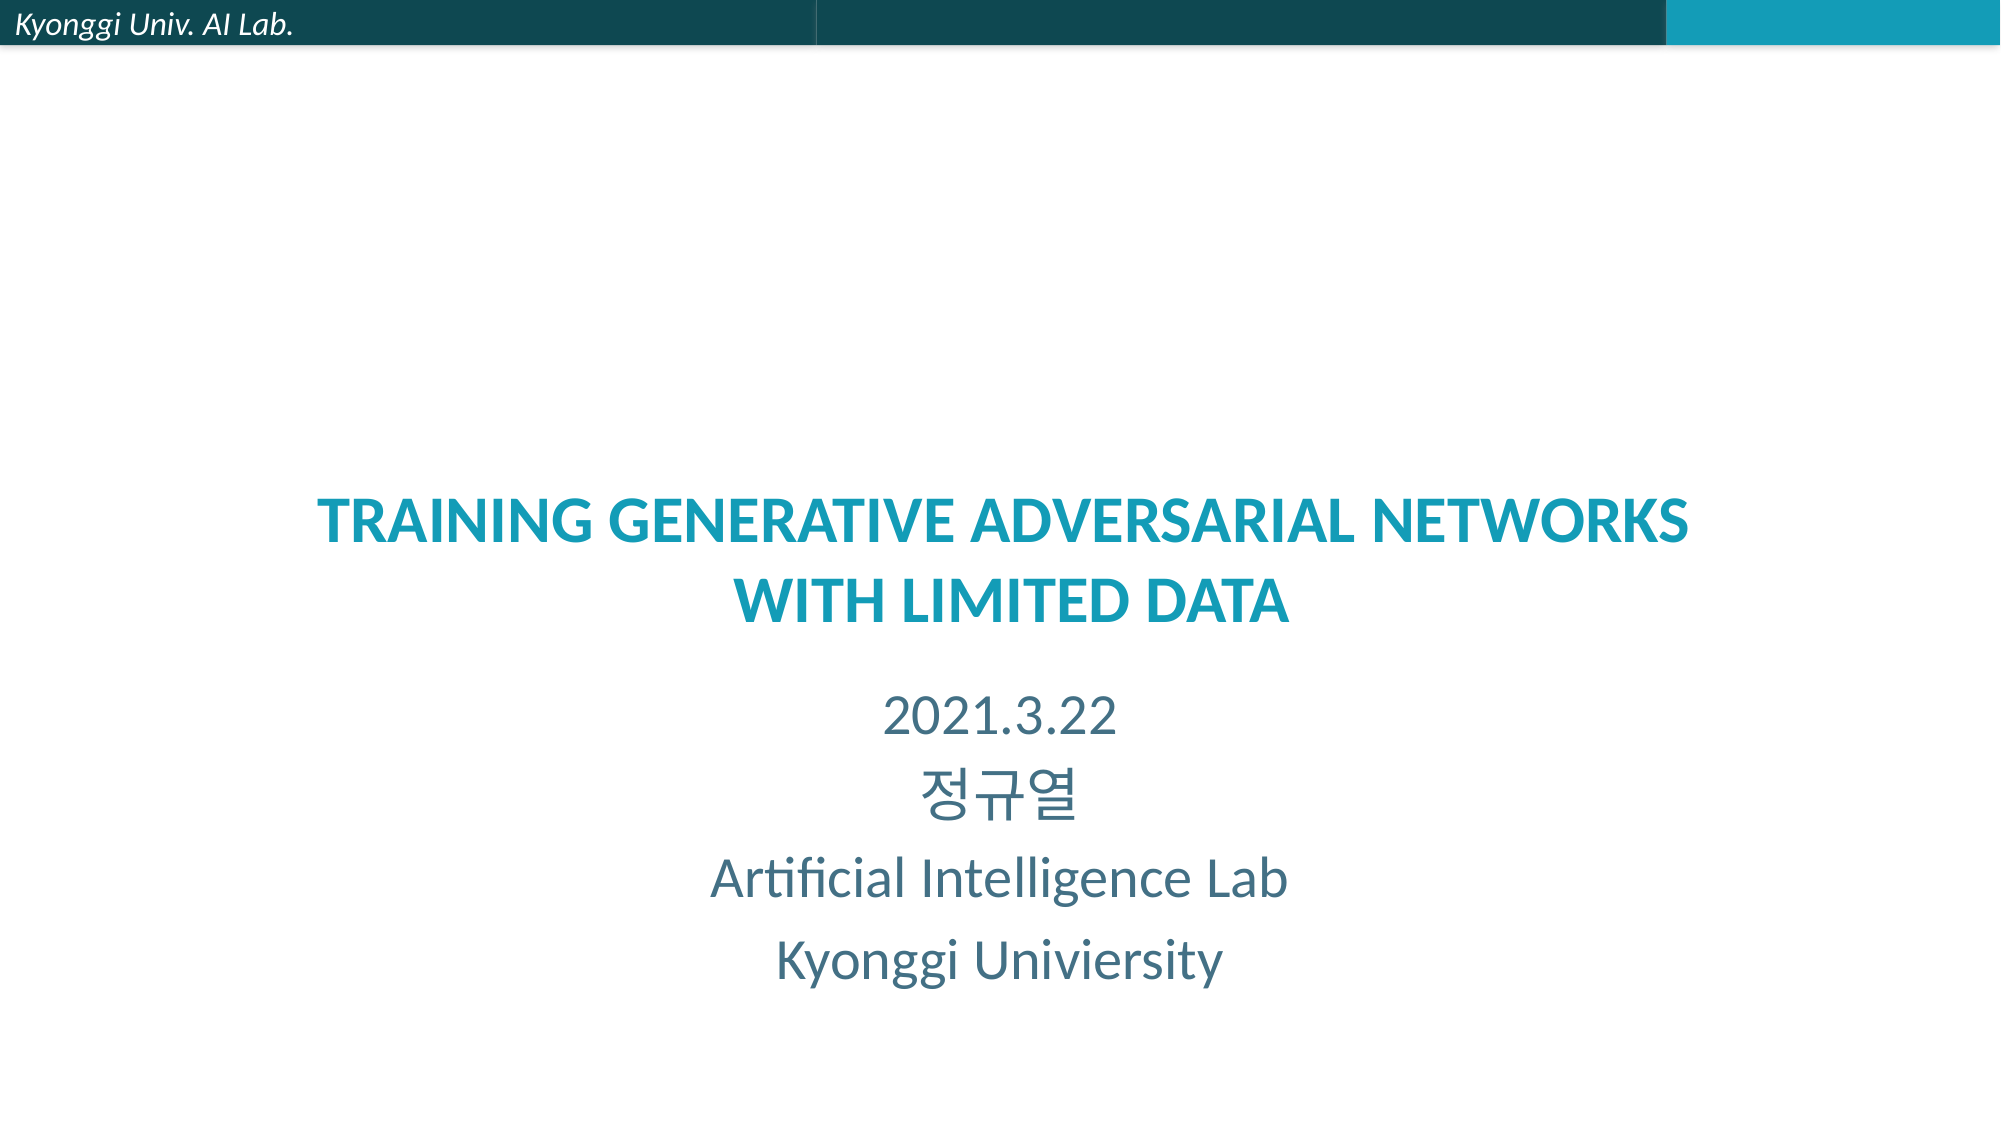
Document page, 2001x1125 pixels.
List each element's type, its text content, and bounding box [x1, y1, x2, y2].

subtitle 2021.3.22 정규열 Artificial Intelligence Lab Kyonggi Univiersity [300, 668, 1700, 1057]
title training generative adversarial networks with limited data [0, 468, 2000, 693]
